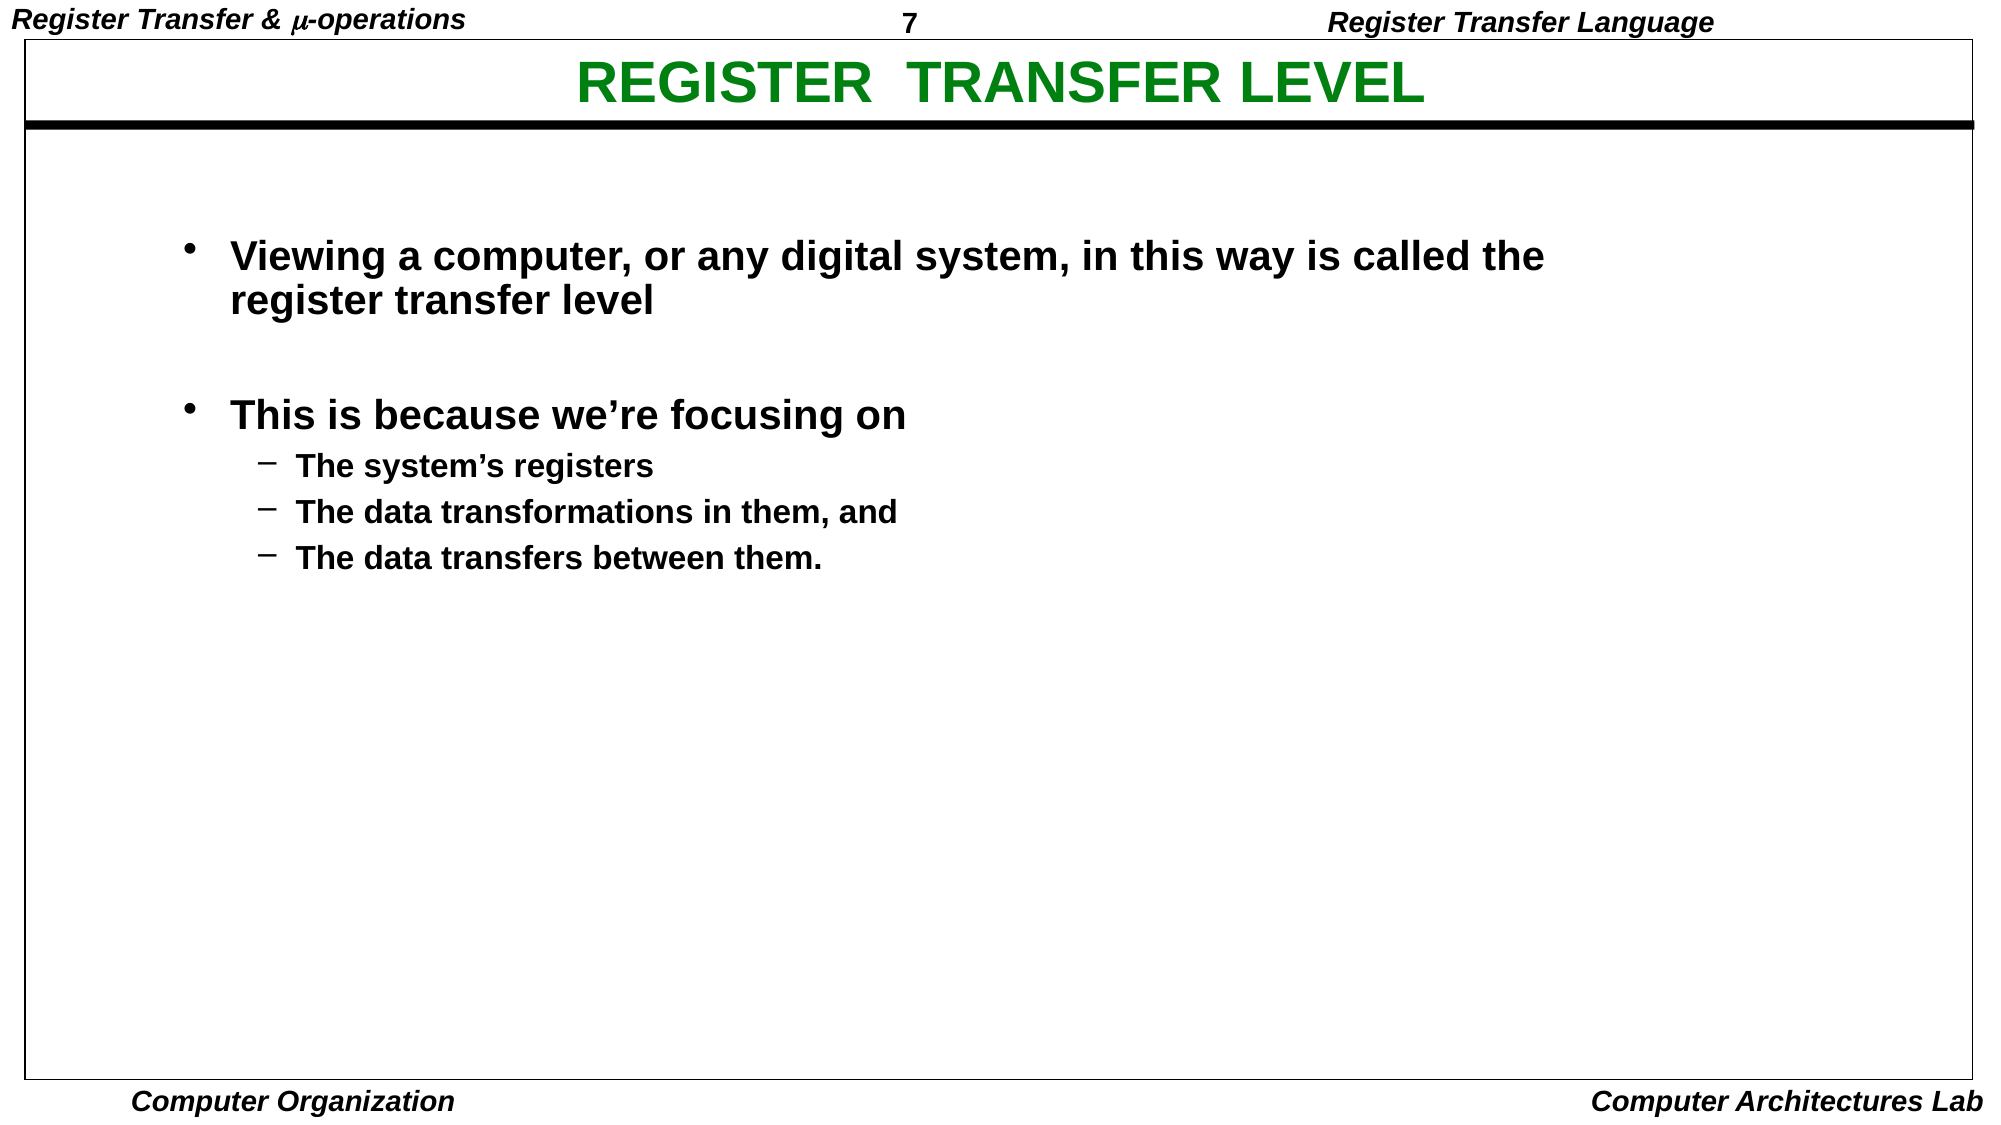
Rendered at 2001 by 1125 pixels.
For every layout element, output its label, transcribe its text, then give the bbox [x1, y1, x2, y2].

text_box Register Transfer Language [1312, 0, 1730, 46]
list Viewing a computer, or any digital system, in this way is called the register transfer level This is because we’re focusing on The system’s registers The data transformations in them, and The data transfers between them. [168, 226, 1589, 743]
title REGISTER TRANSFER LEVEL [279, 48, 1725, 120]
